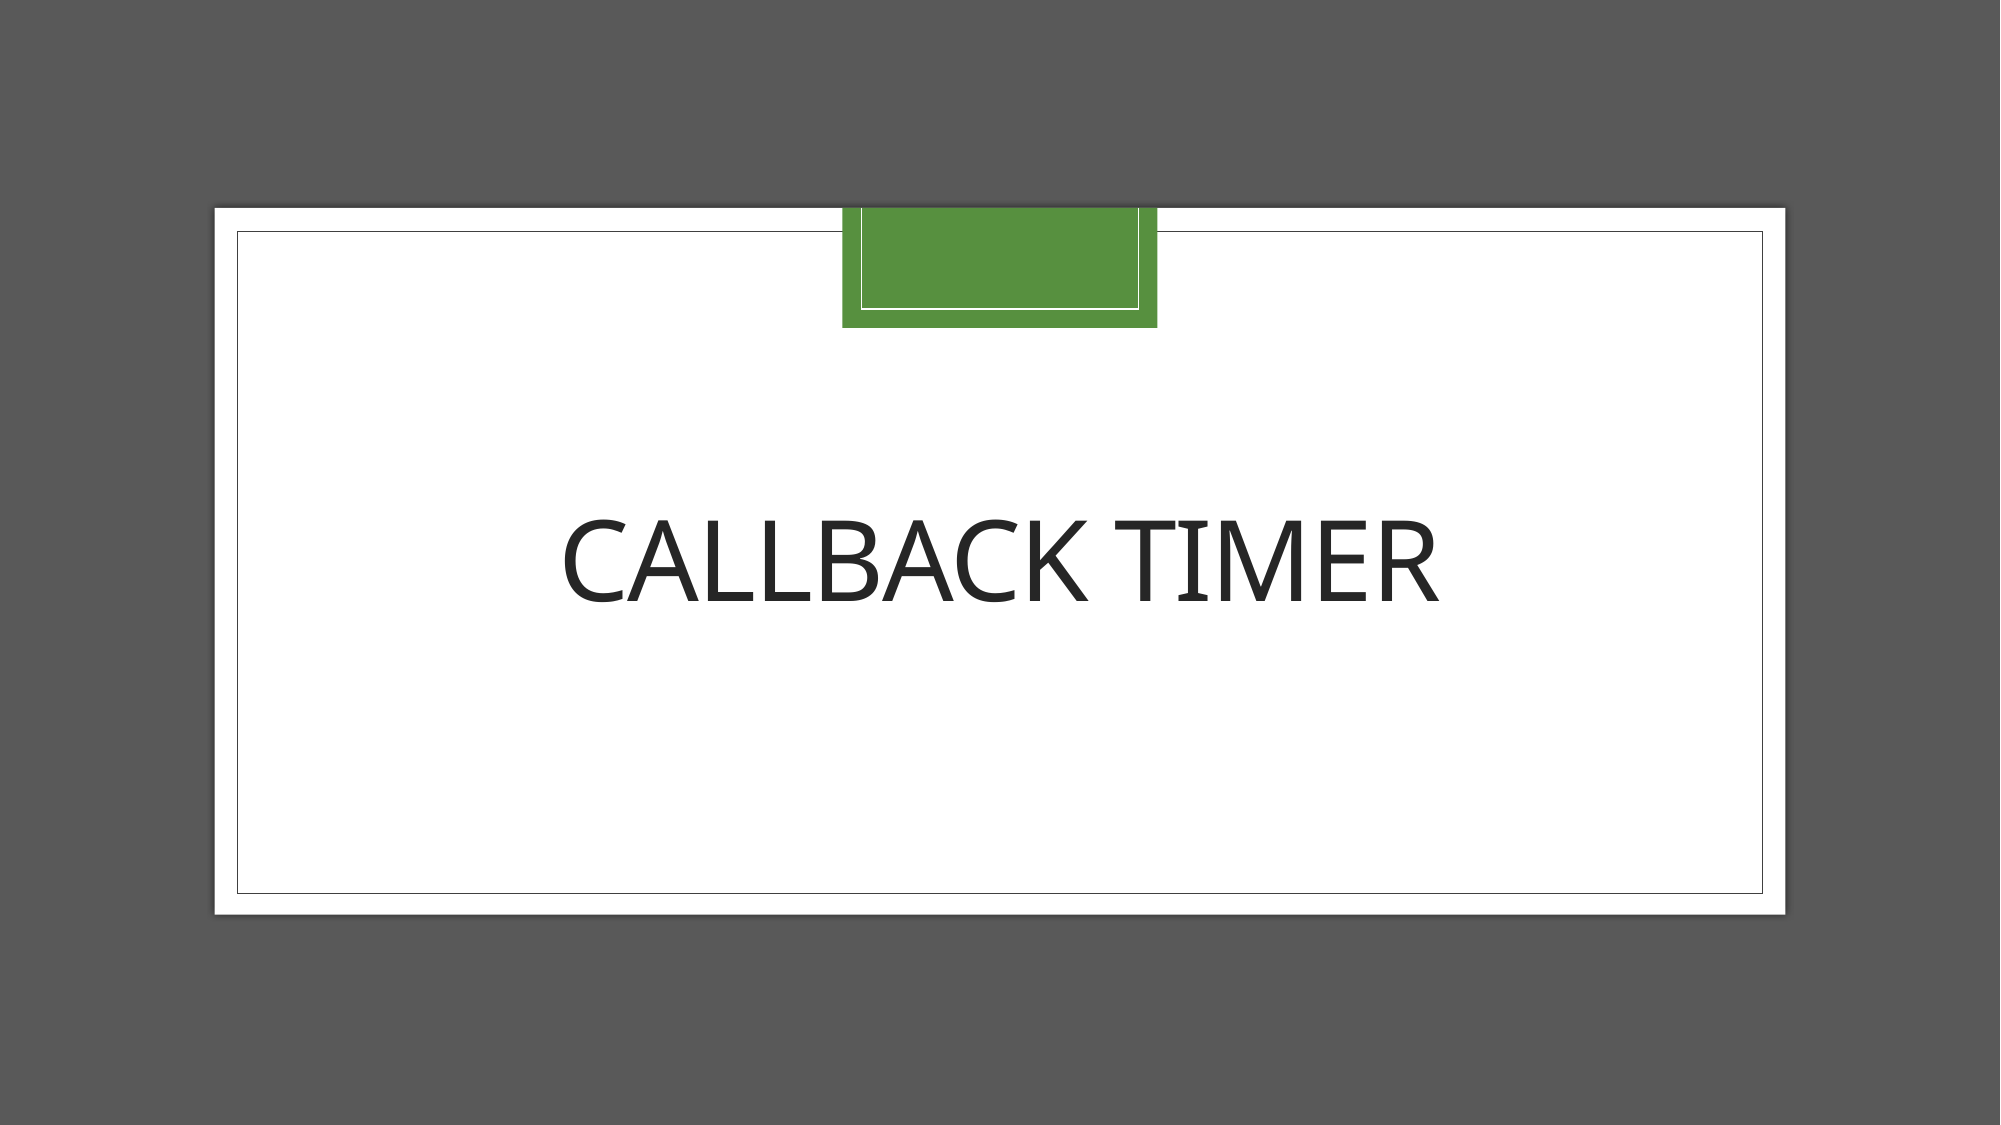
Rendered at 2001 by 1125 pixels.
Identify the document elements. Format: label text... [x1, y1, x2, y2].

title Callback timer [267, 368, 1733, 769]
